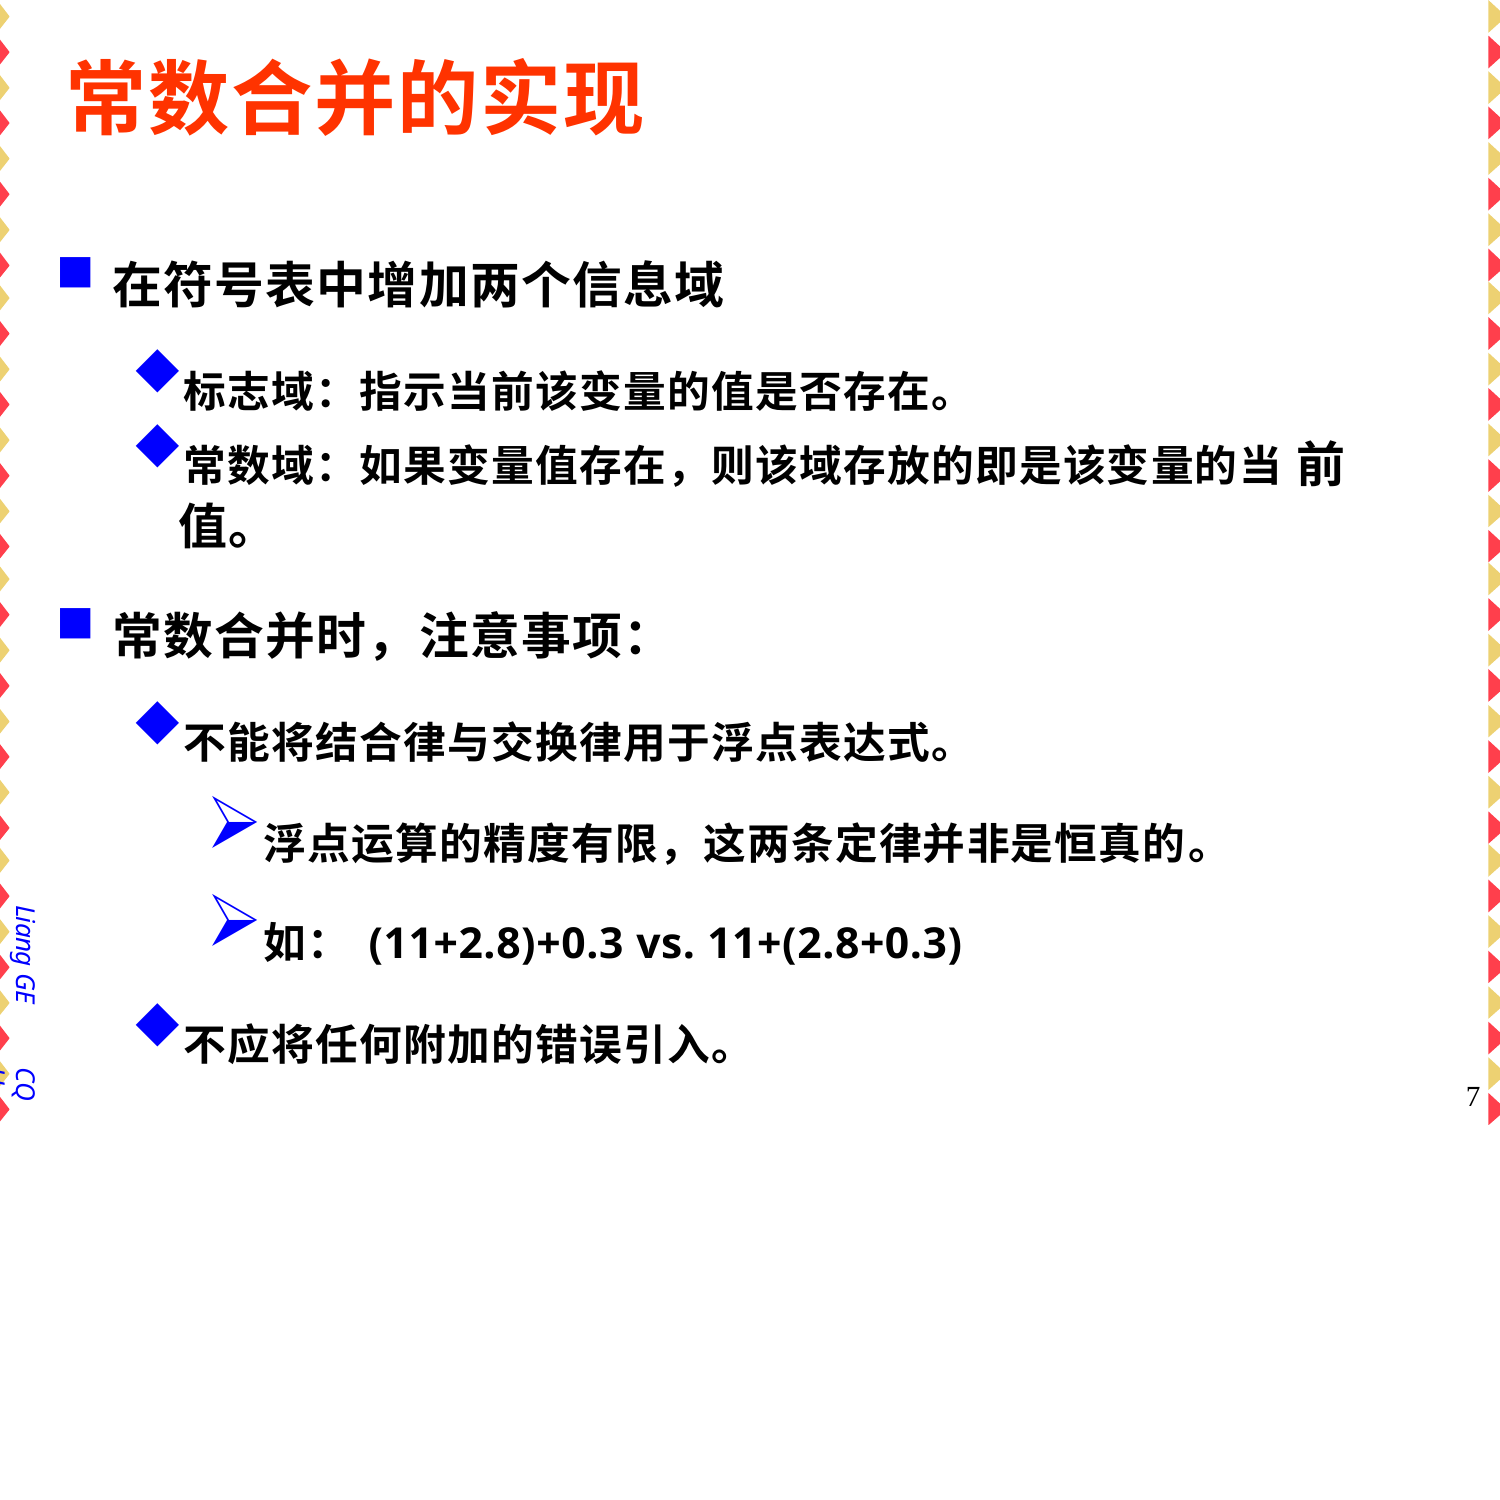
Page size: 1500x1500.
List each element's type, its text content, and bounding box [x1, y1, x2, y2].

text_box Liang GE [10, 902, 41, 1007]
title 常数合并的实现 [62, 44, 653, 202]
text_box 7 [1463, 1075, 1483, 1113]
text_box 在符号表中增加两个信息域 标志域：指示当前该变量的值是否存在。 常数域：如果变量值存在，则该域存放的即是该变量的当 前值。 常数合并时，注意事项： 不能将结合律与交换律用于浮点表达式。 浮点运算的精度有限，这两条定律并非是恒真的。 如：(11+2.8)+0.3 vs. 11+(2.8+0.3) 不应将任何附加的错误引入。 [54, 202, 1437, 1076]
text_box CQU [10, 1065, 41, 1107]
